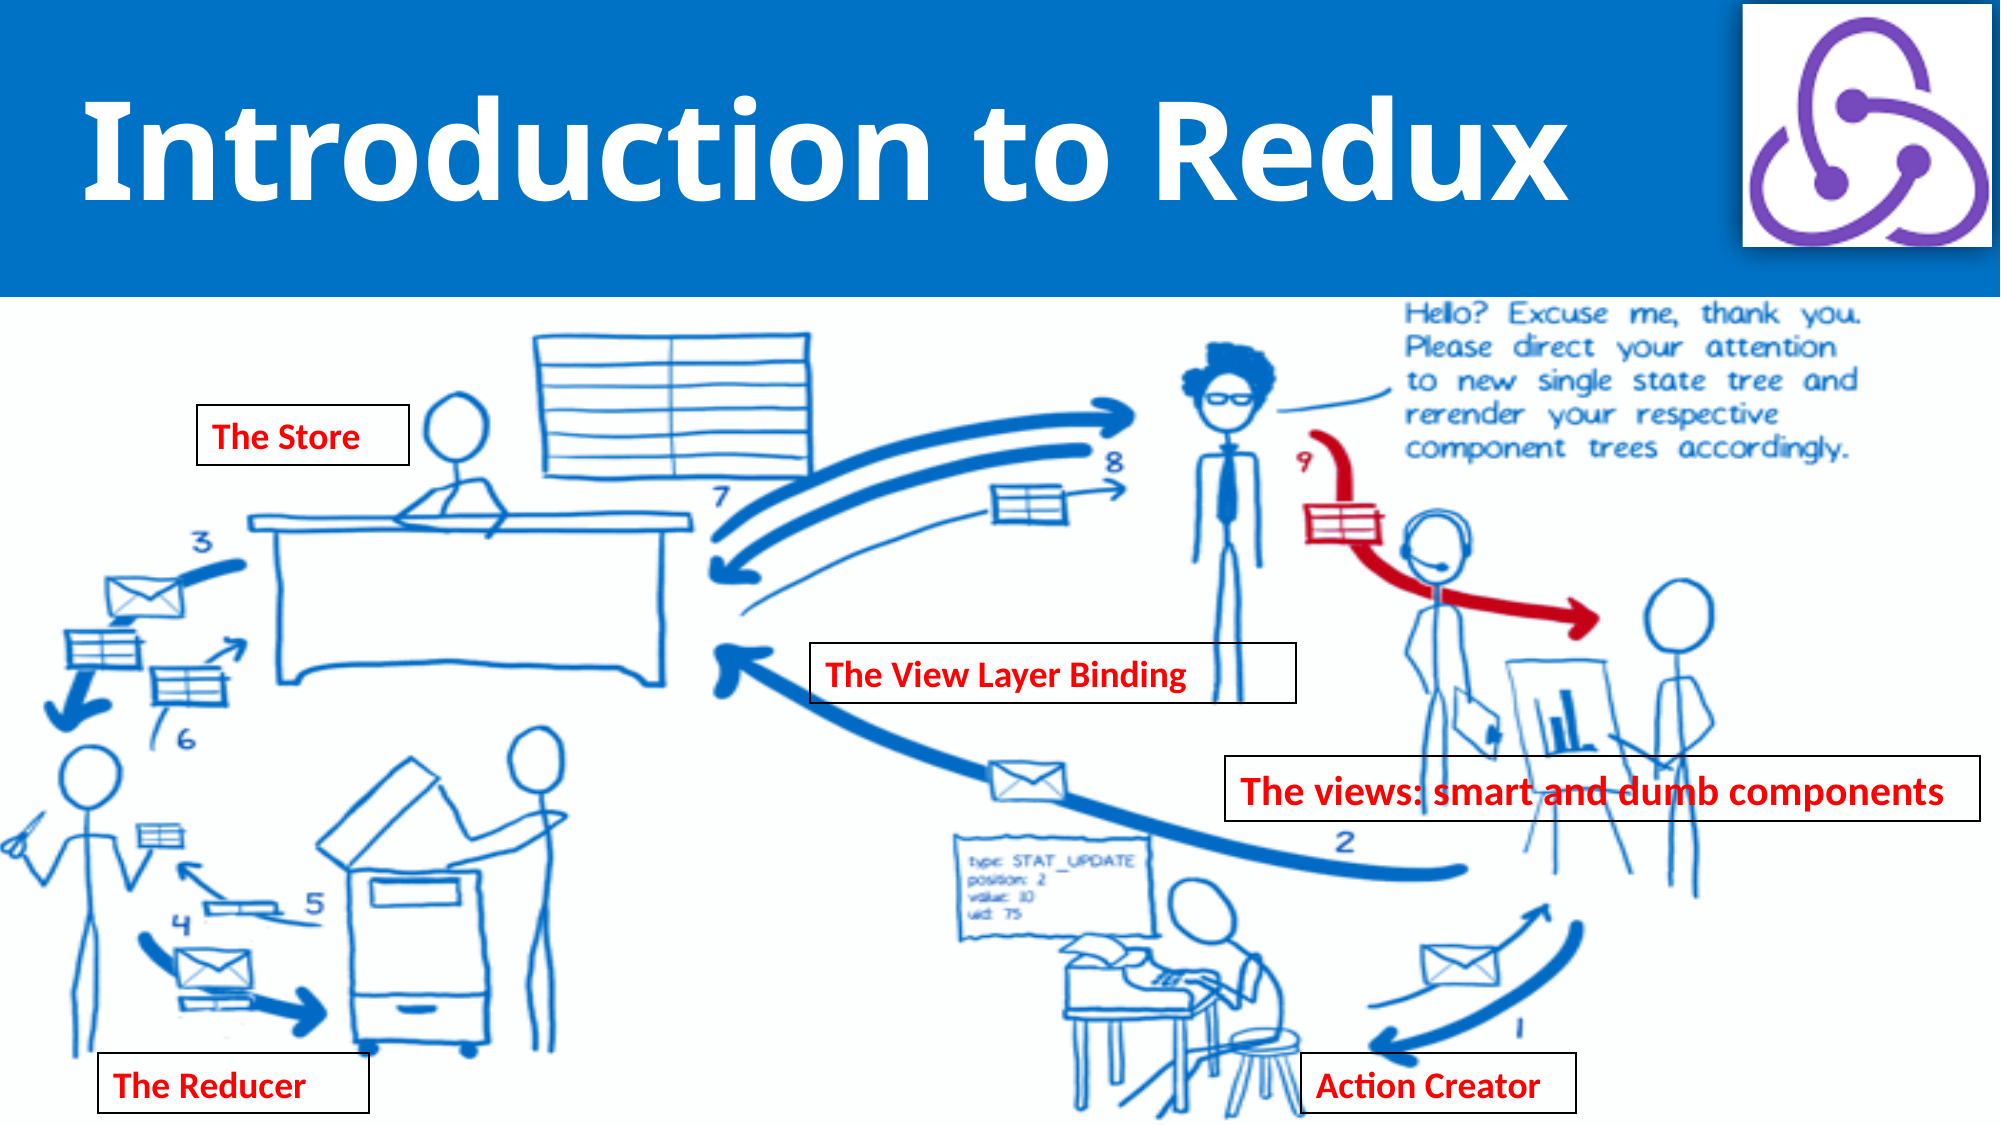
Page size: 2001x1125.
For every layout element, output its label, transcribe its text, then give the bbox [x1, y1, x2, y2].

text_box Introduction to Redux [64, 73, 1588, 267]
picture [1742, 0, 1992, 247]
picture [0, 297, 2000, 1125]
